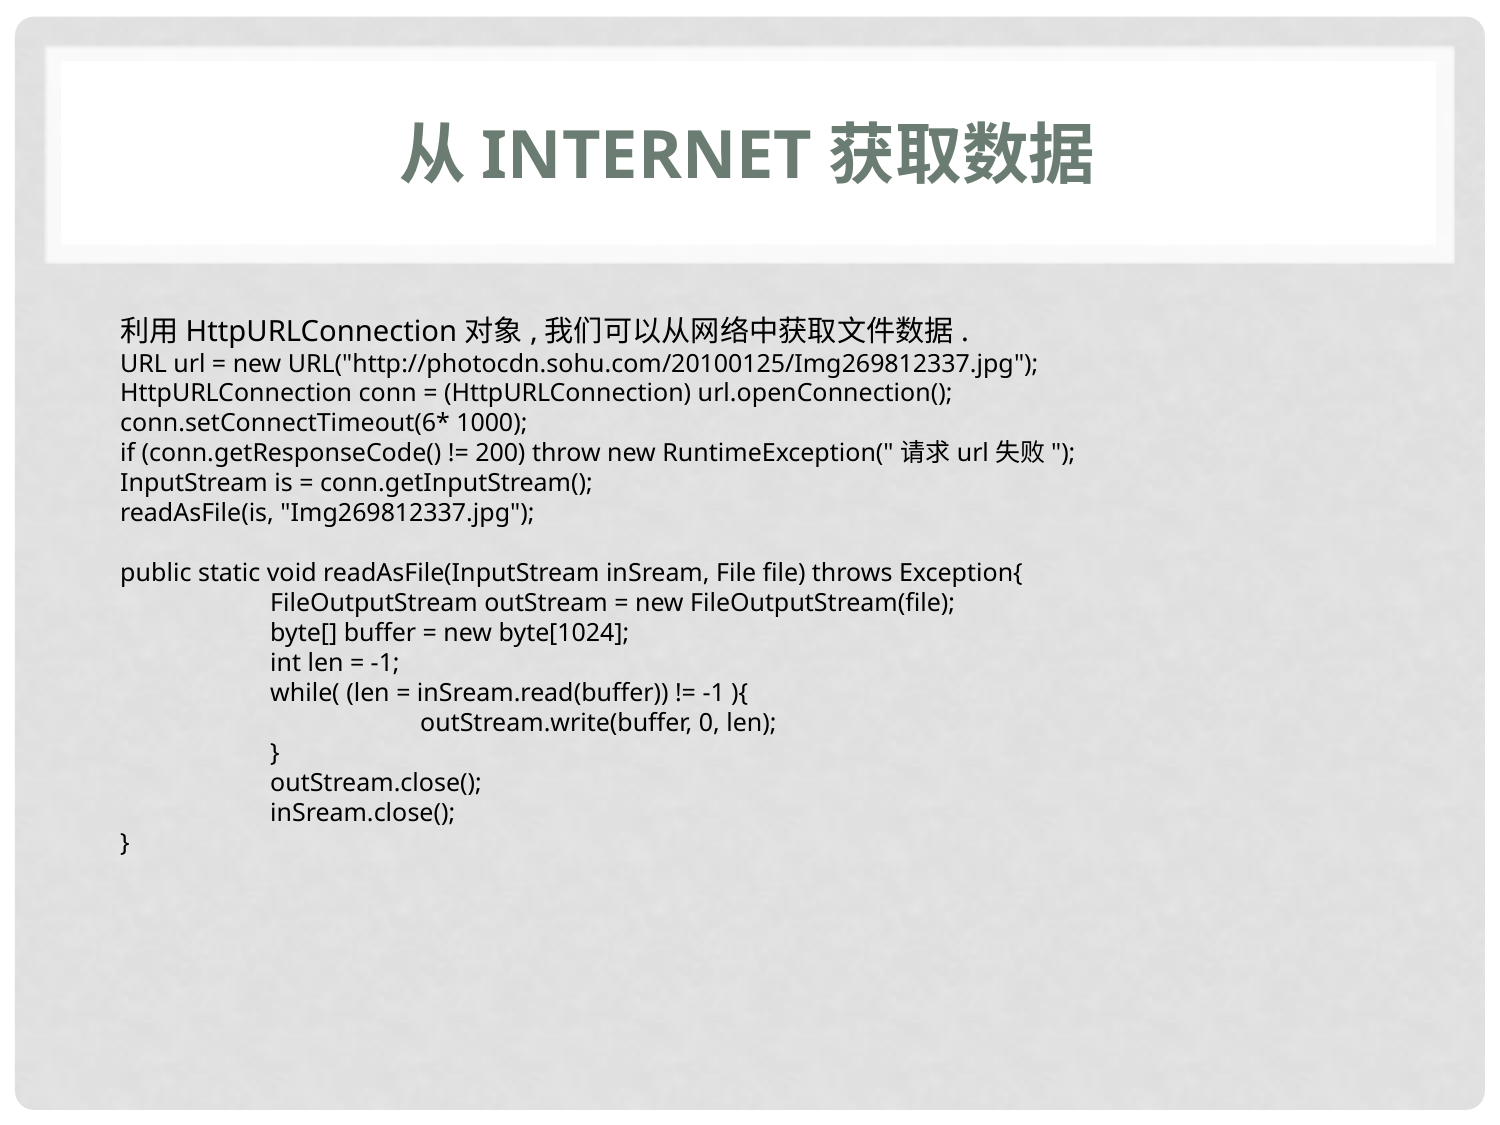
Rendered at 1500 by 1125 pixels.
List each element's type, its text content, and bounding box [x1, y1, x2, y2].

text_box 利用HttpURLConnection对象,我们可以从网络中获取文件数据. URL url = new URL("http://photocdn.sohu.com/20100125/Img269812337.jpg"); HttpURLConnection conn = (HttpURLConnection) url.openConnection(); conn.setConnectTimeout(6* 1000); if (conn.getResponseCode() != 200) throw new RuntimeException("请求url失败"); InputStream is = conn.getInputStream(); readAsFile(is, "Img269812337.jpg"); public static void readAsFile(InputStream inSream, File file) throws Exception{ FileOutputStream outStream = new FileOutputStream(file); byte[] buffer = new byte[1024]; int len = -1; while( (len = inSream.read(buffer)) != -1 ){ outStream.write(buffer, 0, len); } outStream.close(); inSream.close(); } [105, 304, 1383, 864]
title 从Internet获取数据 [69, 66, 1425, 238]
